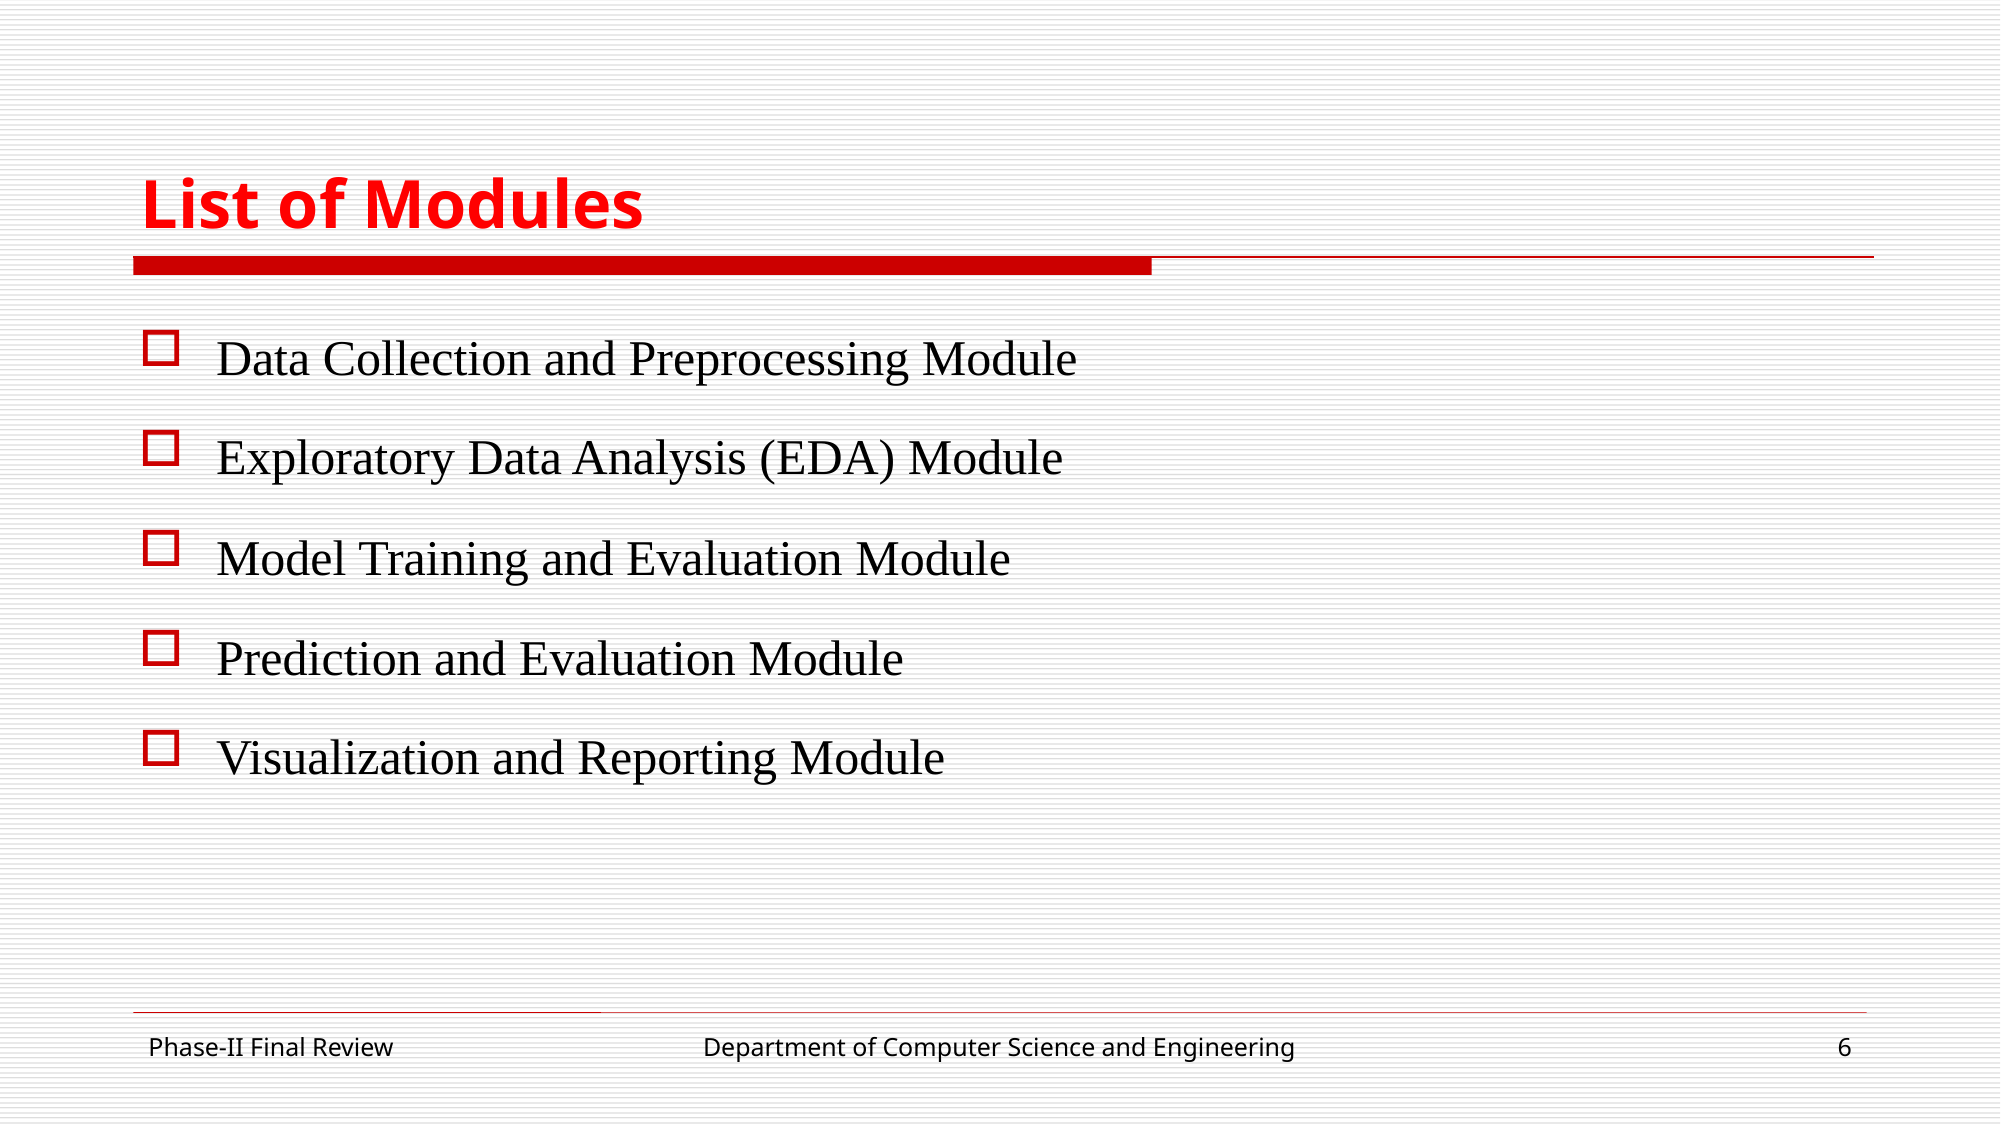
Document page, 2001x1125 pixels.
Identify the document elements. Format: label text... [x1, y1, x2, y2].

footer Department of Computer Science and Engineering [683, 1024, 1317, 1103]
picture [0, 0, 2001, 1125]
title List of Modules [125, 50, 1876, 250]
slide_number Phase-II Final Review [133, 1024, 567, 1103]
slide_number 6 [1433, 1024, 1867, 1103]
list Data Collection and Preprocessing Module Exploratory Data Analysis (EDA) Module Model Training and Evaluation Module Prediction and Evaluation Module Visualization and Reporting Module [123, 287, 1874, 988]
